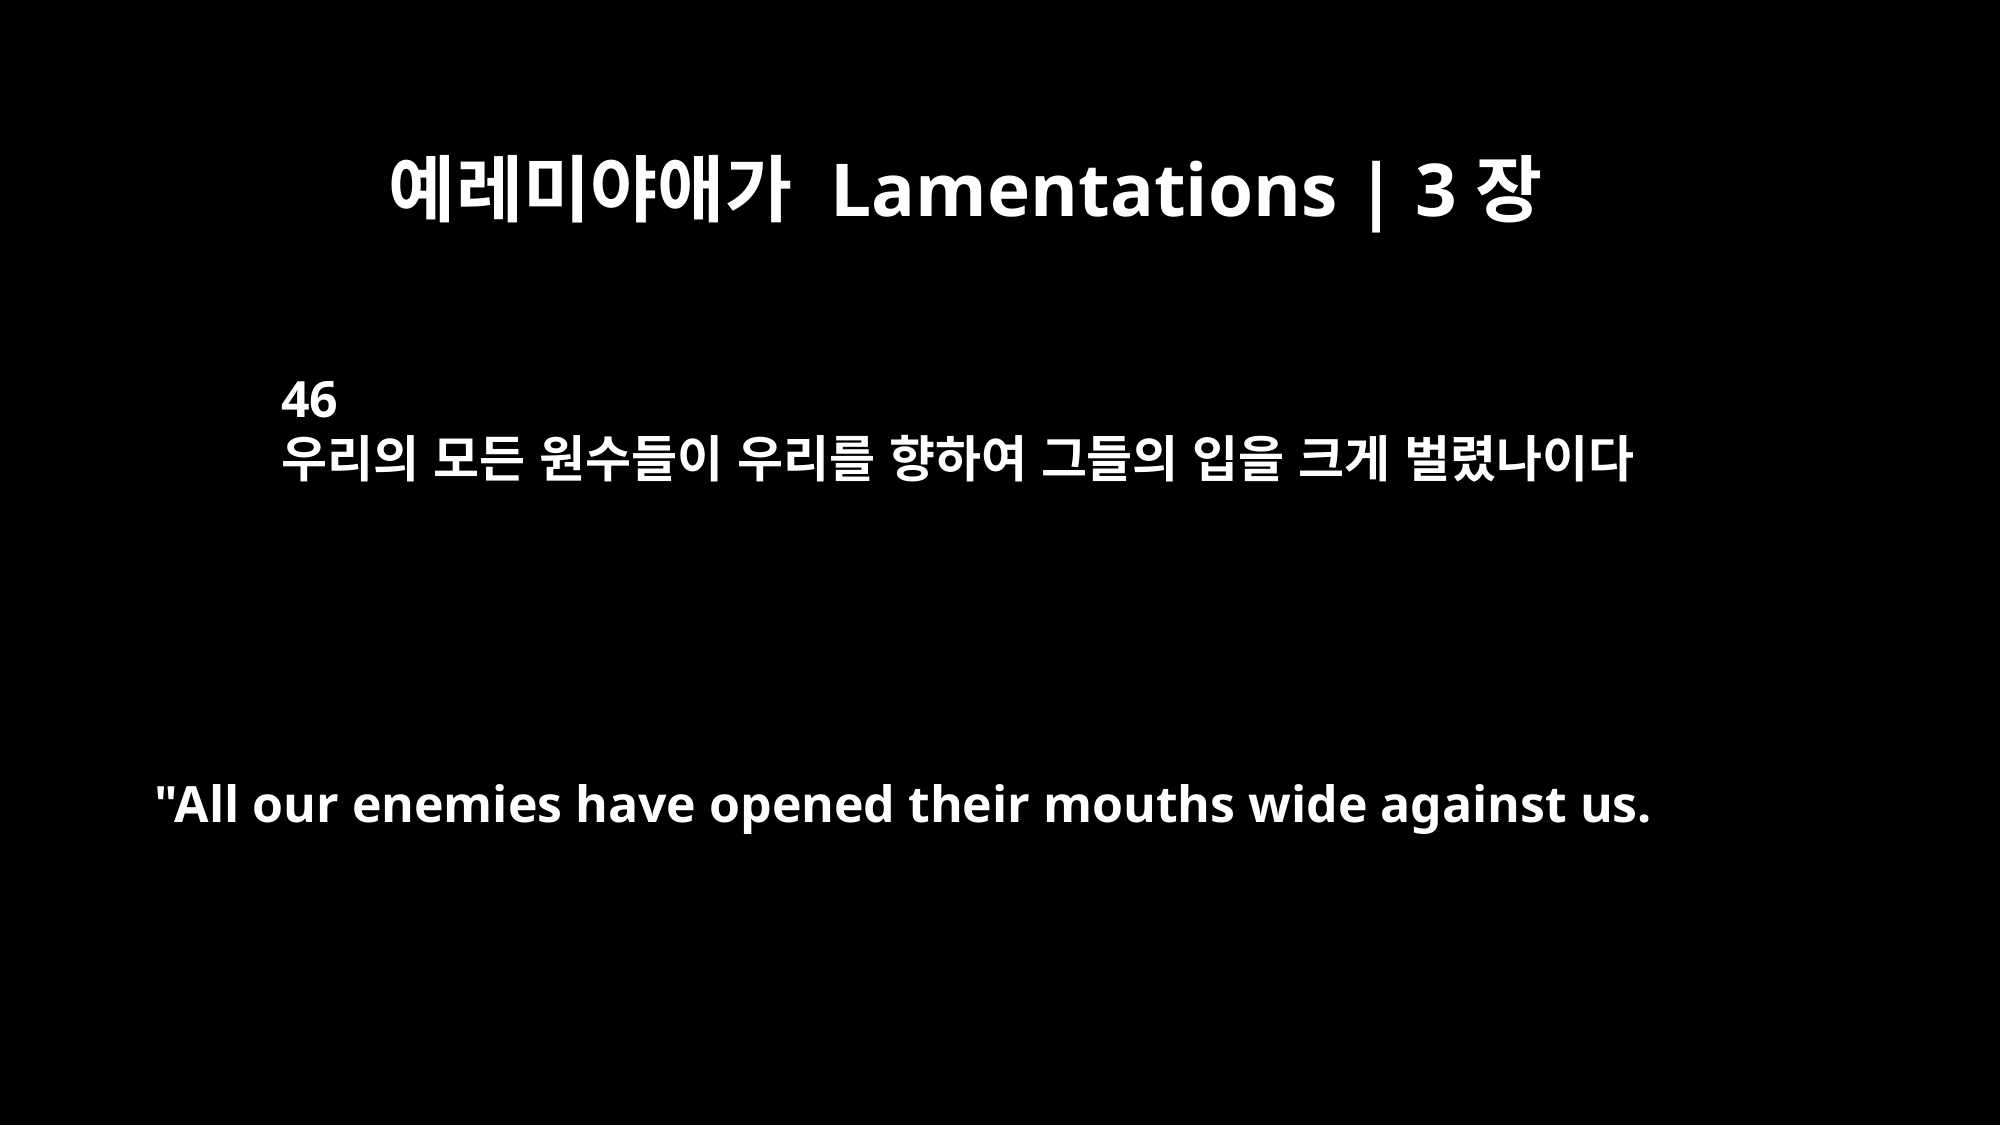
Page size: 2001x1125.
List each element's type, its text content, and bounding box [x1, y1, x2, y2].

text_box 예레미야애가 Lamentations | 3장 [374, 136, 1558, 239]
text_box 46 우리의 모든 원수들이 우리를 향하여 그들의 입을 크게 벌렸나이다 [266, 359, 1651, 495]
text_box "All our enemies have opened their mouths wide against us. [139, 764, 1668, 840]
